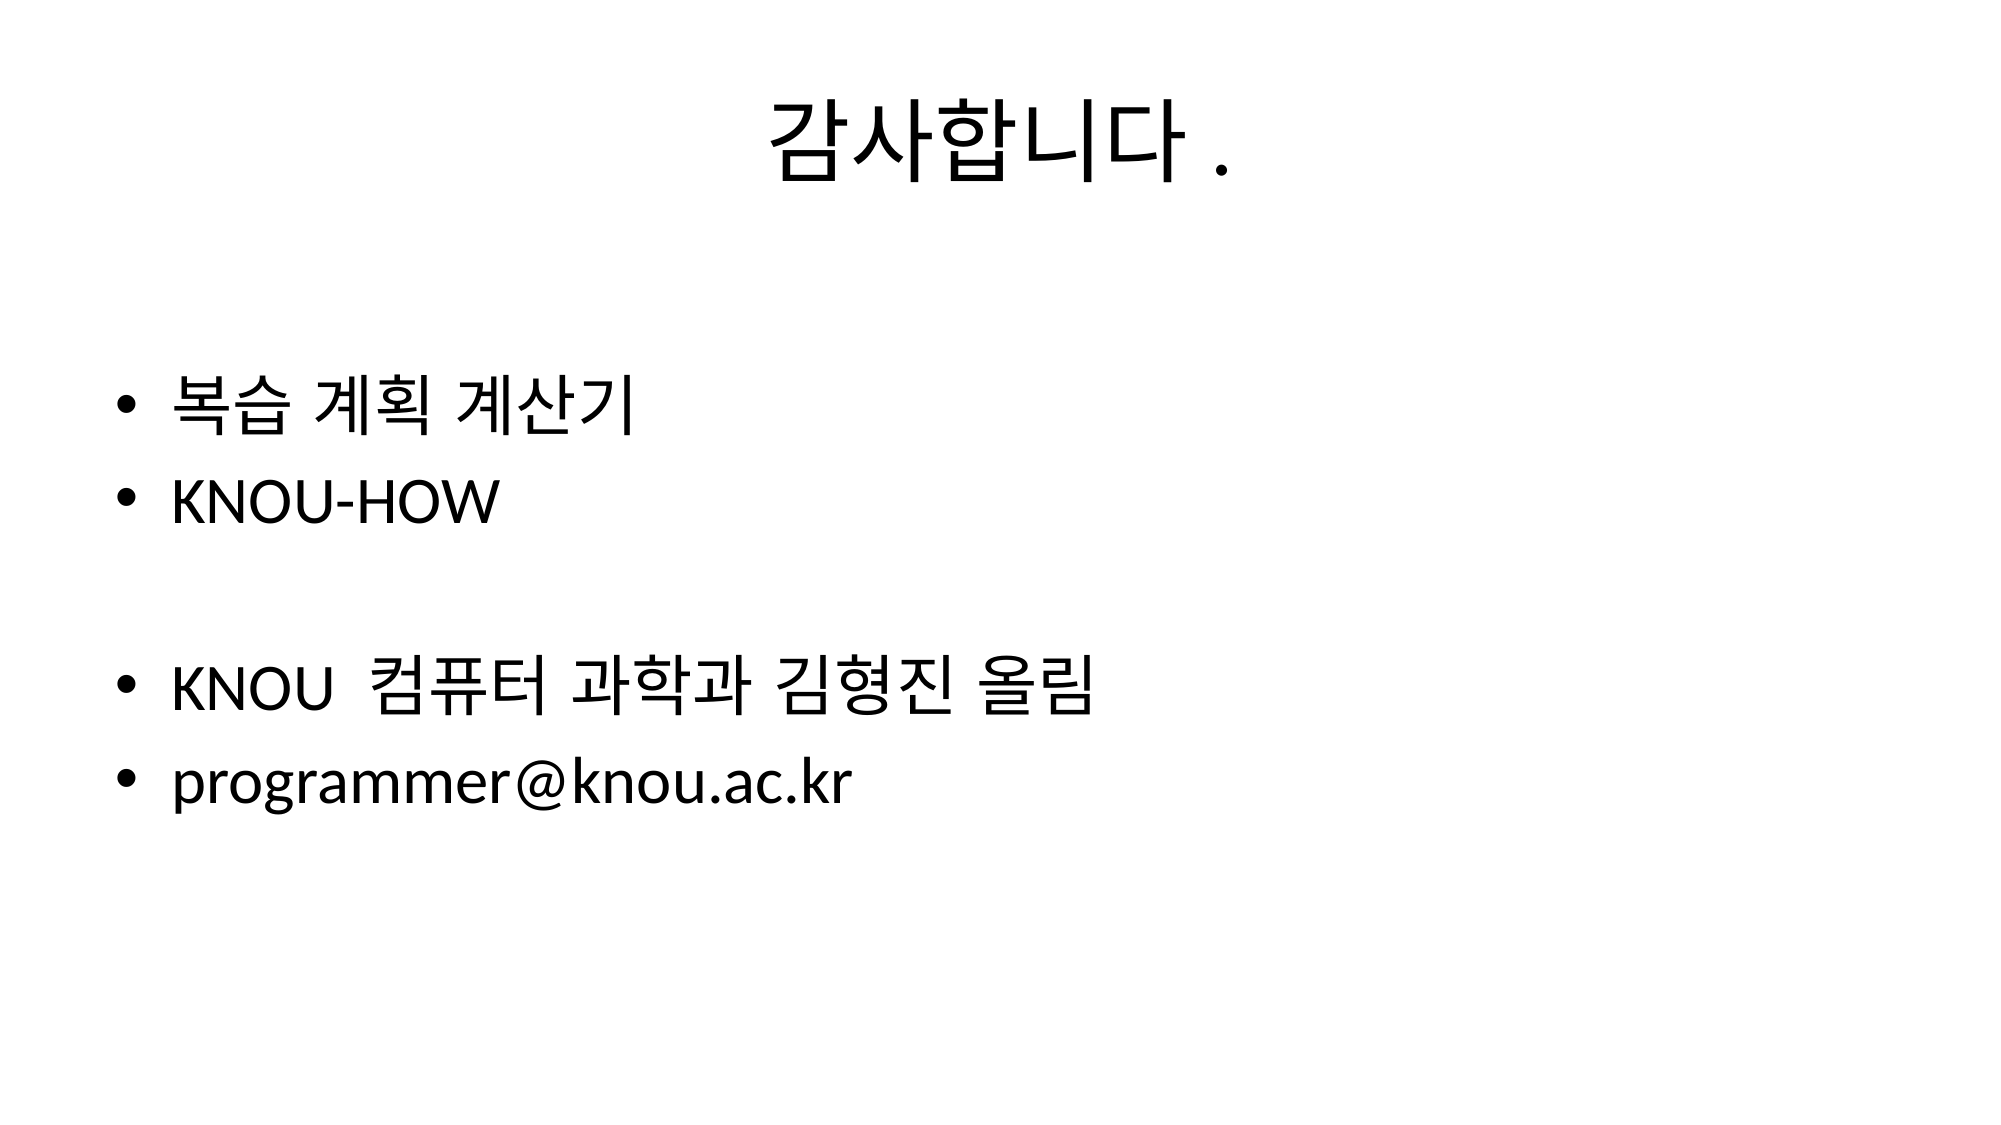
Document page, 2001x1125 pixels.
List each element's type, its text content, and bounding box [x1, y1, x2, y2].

list 복습 계획 계산기 KNOU-HOW KNOU 컴퓨터 과학과 김형진 올림 programmer@knou.ac.kr [99, 262, 1900, 1005]
title 감사합니다. [99, 45, 1900, 233]
